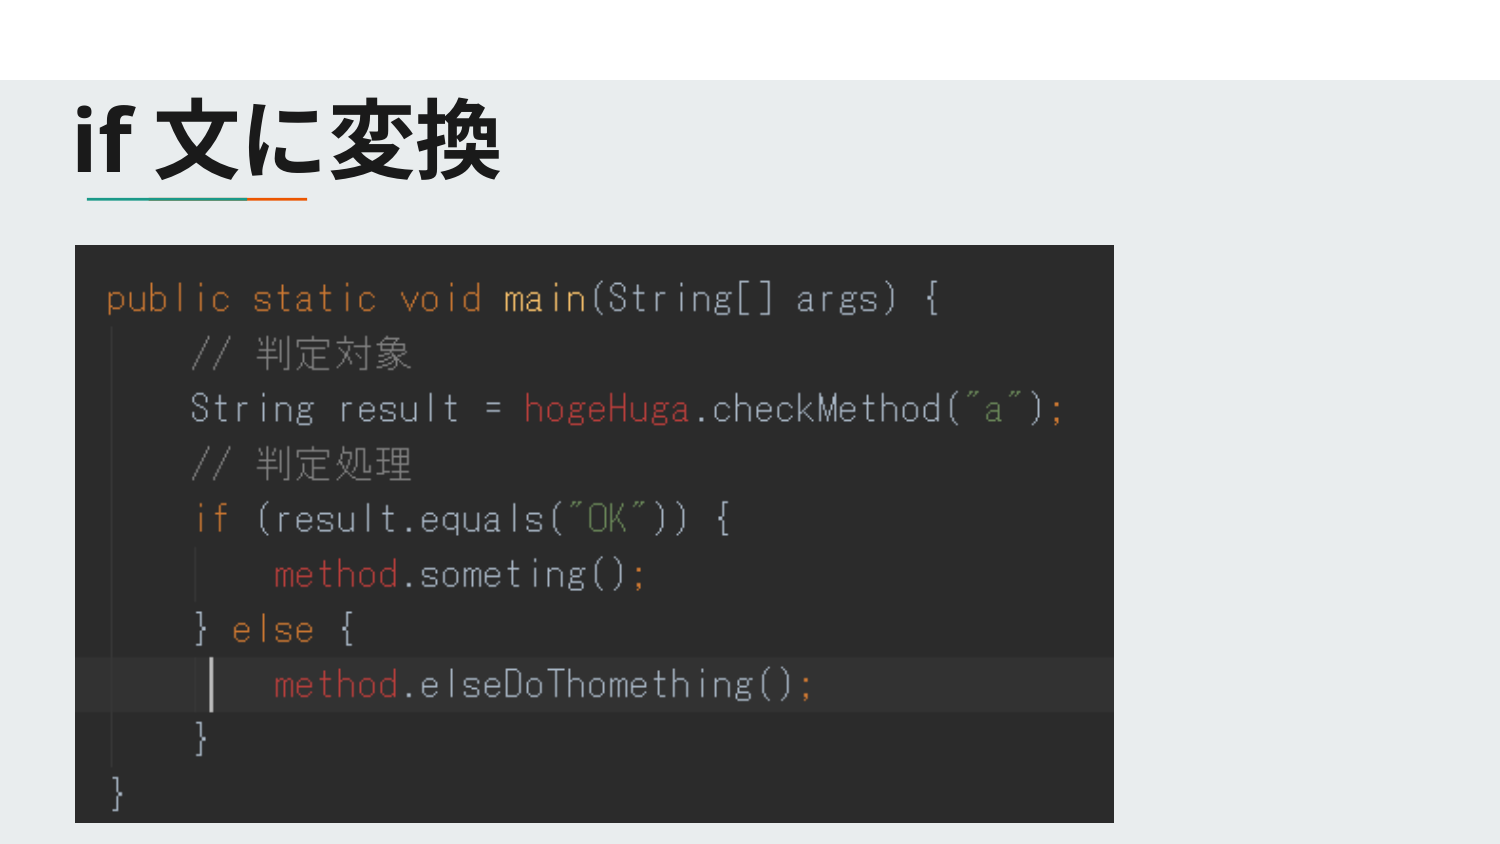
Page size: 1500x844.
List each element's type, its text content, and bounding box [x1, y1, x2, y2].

title if文に変換 [56, 54, 903, 221]
picture [74, 245, 1114, 824]
